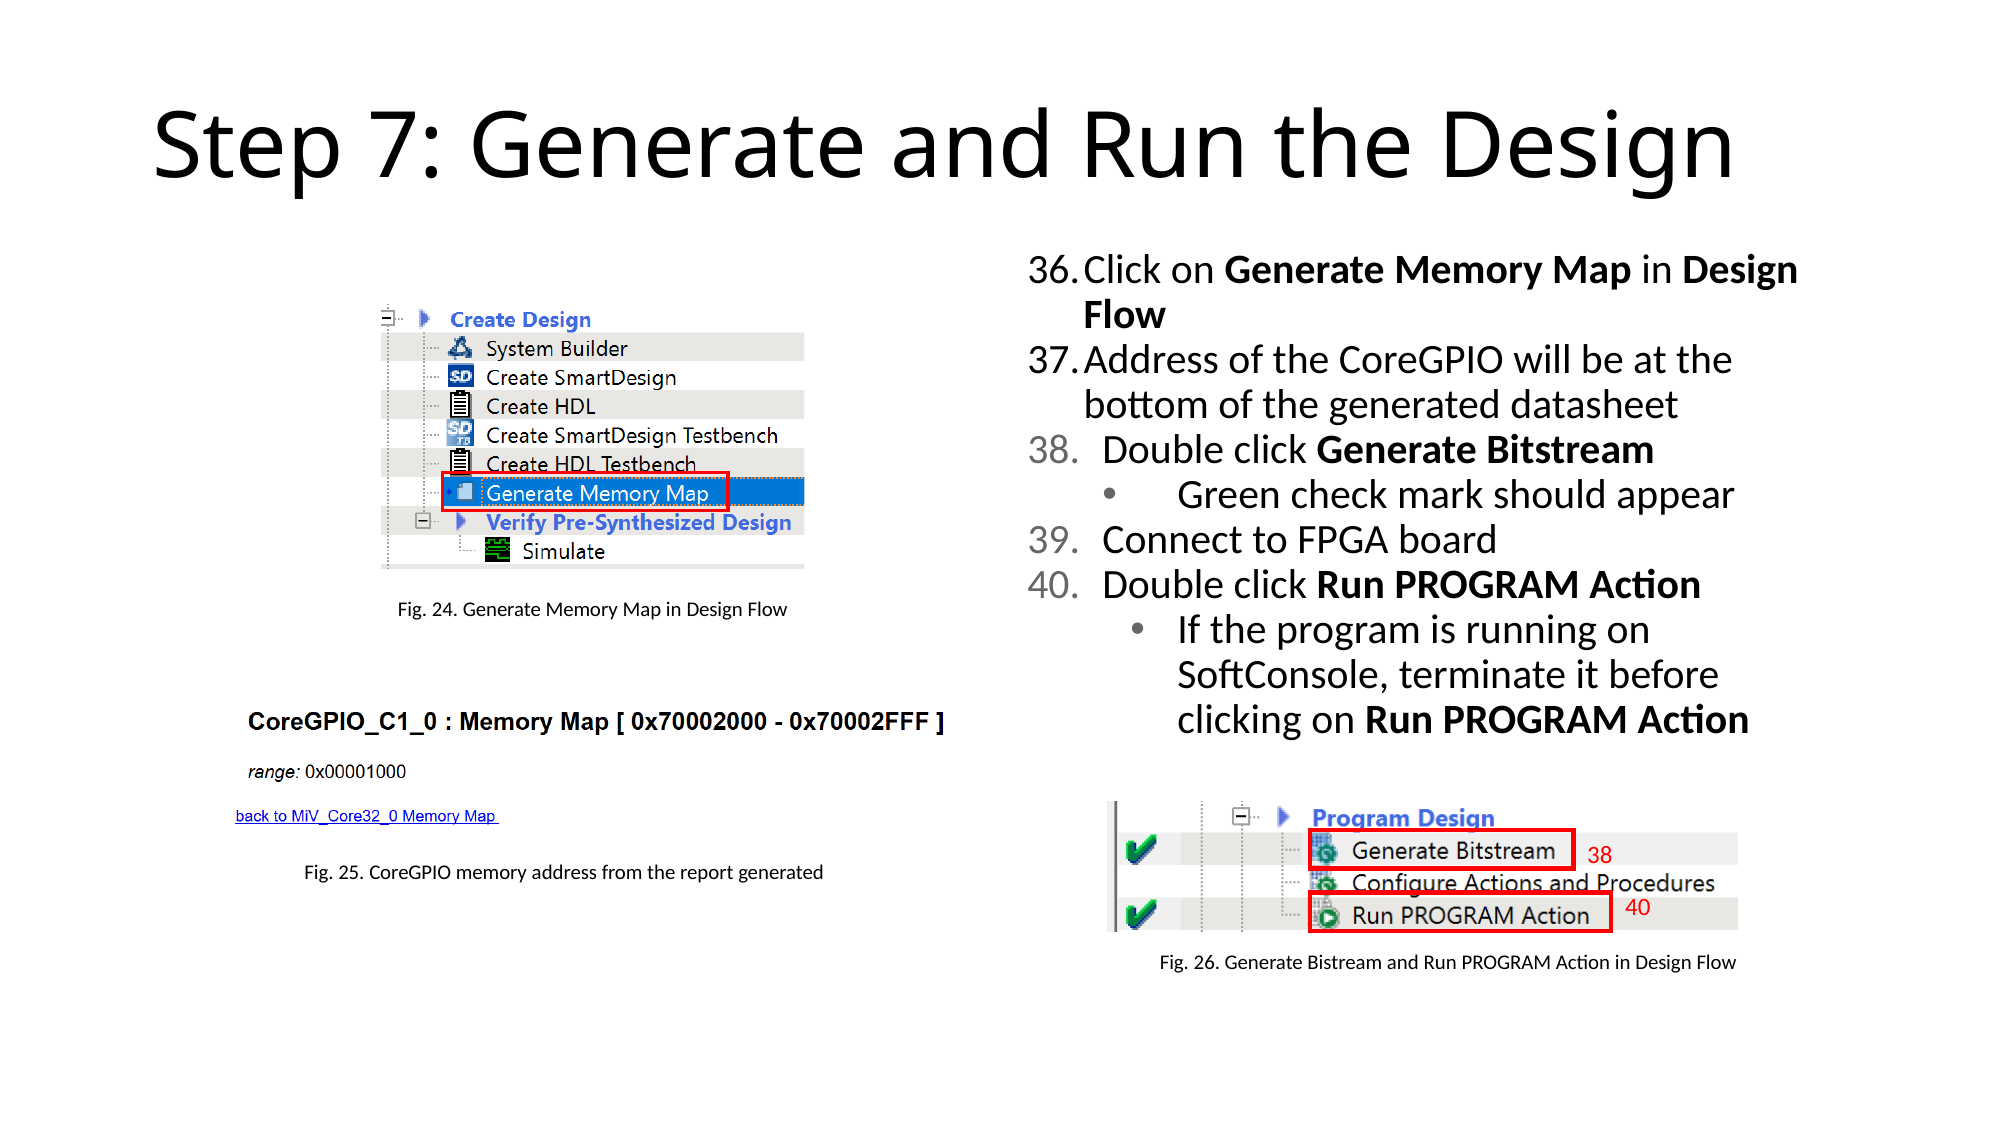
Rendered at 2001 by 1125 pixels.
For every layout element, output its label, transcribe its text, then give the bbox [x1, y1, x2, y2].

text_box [234, 677, 951, 892]
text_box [381, 304, 805, 629]
title Step 7: Generate and Run the Design [137, 75, 1985, 221]
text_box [1107, 801, 1759, 982]
list Click on Generate Memory Map in Design Flow Address of the CoreGPIO will be at the bottom of the generated datasheet Double click Generate Bitstream Green check mark should appear Connect to FPGA board Double click Run PROGRAM Action If the program is running on SoftConsole, terminate it before clicking on Run PROGRAM Action [1012, 240, 1867, 1017]
